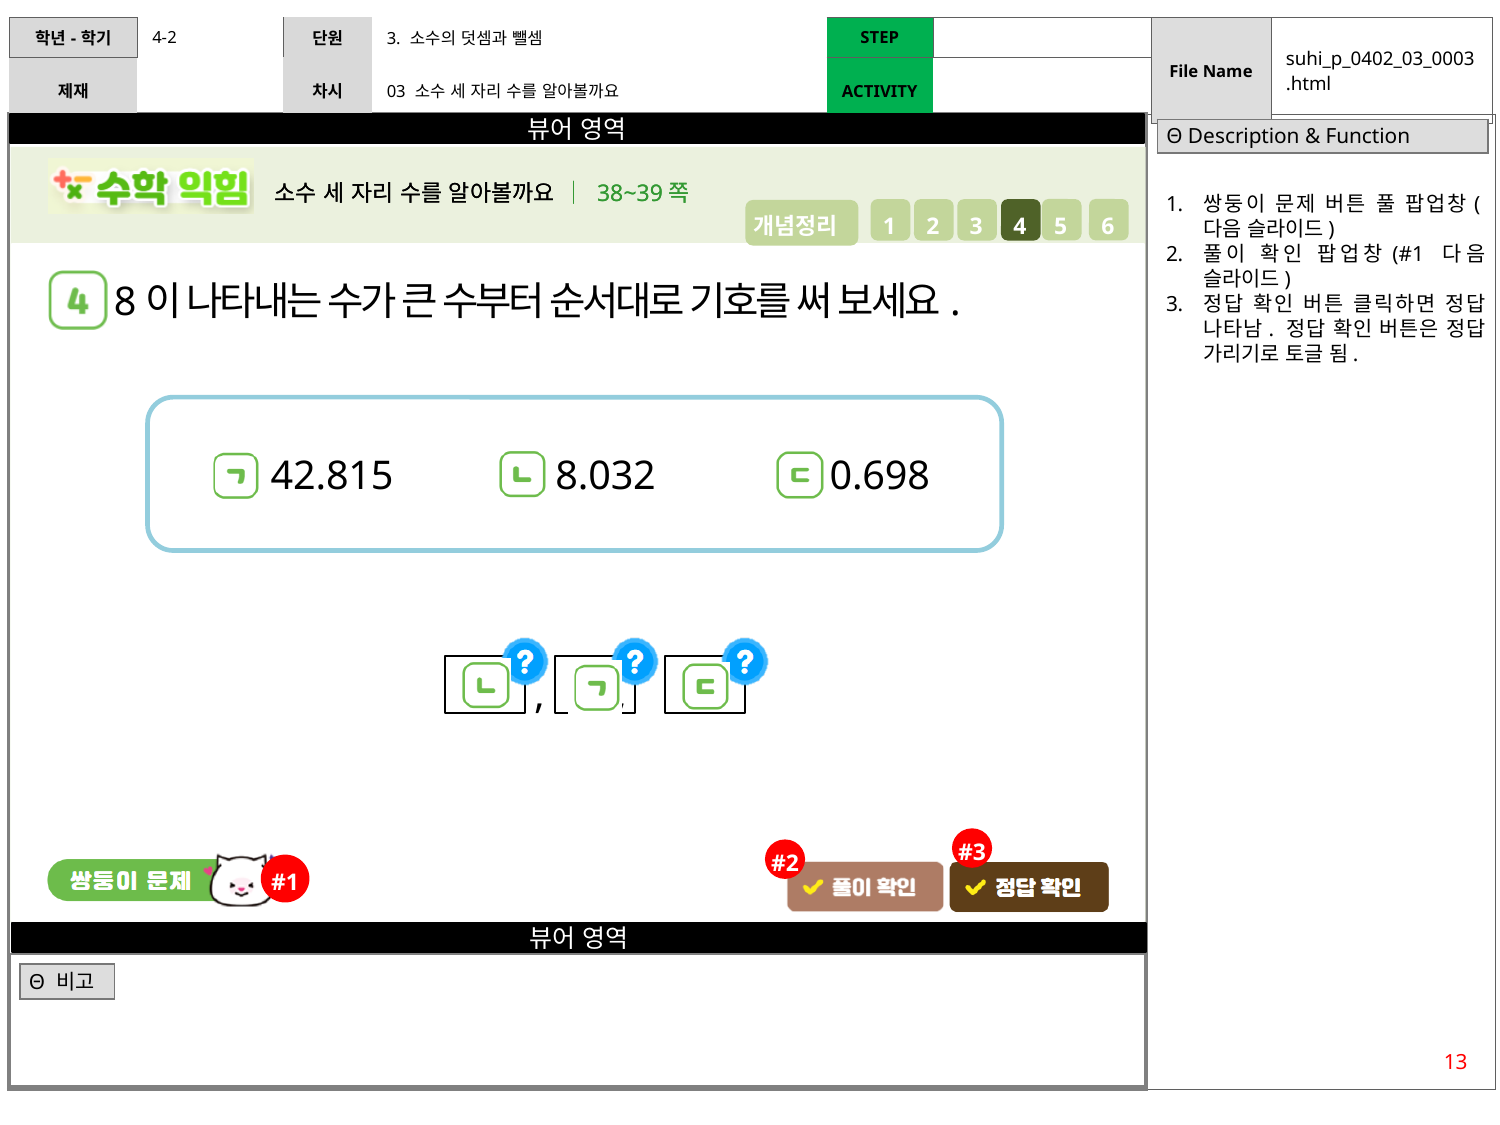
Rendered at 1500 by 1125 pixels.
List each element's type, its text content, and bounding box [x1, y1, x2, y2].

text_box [1039, 189, 1085, 242]
text_box [145, 395, 1004, 553]
text_box 8.032 [540, 442, 671, 505]
text_box 0.698 [814, 442, 945, 505]
picture [48, 270, 108, 330]
text_box #1 [287, 852, 312, 905]
text_box ㉢ [670, 655, 710, 662]
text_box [1086, 189, 1134, 242]
text_box 쌍둥이 문제 버튼 풀 팝업창(다음 슬라이드) 풀이 확인 팝업창(#1 다음 슬라이드) 정답 확인 버튼 클릭하면 정답 나타남. 정답 확인 버튼은 정답 가리기로 토글 됨. [1151, 157, 1500, 498]
picture [459, 632, 555, 711]
picture [679, 632, 775, 711]
text_box ㉡ [515, 701, 519, 714]
text_box 소수 세 자리 수를 알아볼까요 │ 38~39쪽 [259, 171, 808, 214]
picture [784, 858, 944, 913]
picture [774, 450, 825, 500]
picture [496, 447, 548, 500]
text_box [911, 190, 952, 248]
text_box , , [519, 662, 859, 725]
text_box 42.815 [255, 442, 409, 505]
picture [206, 447, 262, 502]
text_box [998, 190, 1037, 243]
table_header Θ Description & Function [1158, 120, 1487, 152]
text_box 8이 나타내는 수가 큰 수부터 순서대로 기호를 써 보세요. [106, 268, 1145, 331]
picture [948, 858, 1111, 913]
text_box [867, 190, 909, 243]
text_box #2 [762, 837, 807, 881]
text_box 개념정리 [738, 190, 865, 247]
picture [567, 632, 665, 714]
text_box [954, 190, 996, 248]
text_box #3 [949, 826, 995, 857]
text_box ㉠ [560, 655, 600, 662]
picture [48, 158, 254, 214]
picture [43, 848, 284, 909]
text_box ㉡ [444, 655, 488, 714]
